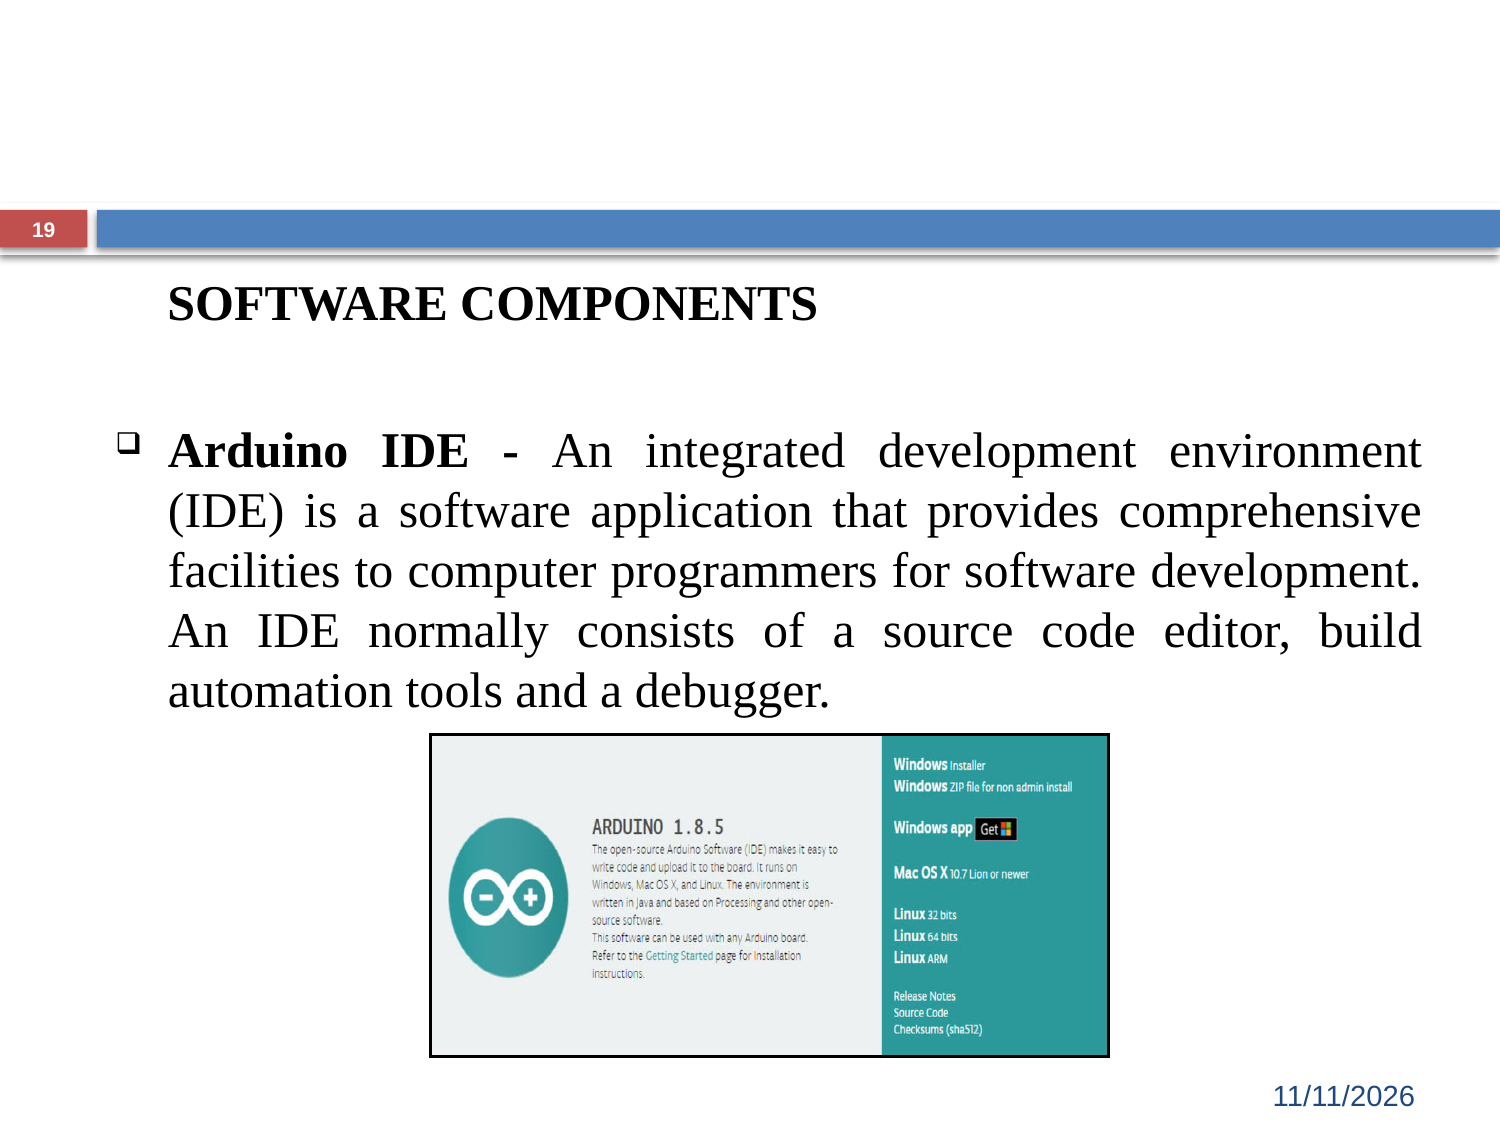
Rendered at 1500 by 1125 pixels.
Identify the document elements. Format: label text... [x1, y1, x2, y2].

list SOFTWARE COMPONENTS Arduino IDE - An integrated development environment (IDE) is a software application that provides comprehensive facilities to computer programmers for software development. An IDE normally consists of a source code editor, build automation tools and a debugger. [100, 262, 1439, 1086]
slide_number 19 [0, 208, 88, 249]
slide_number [1257, 1065, 1500, 1125]
picture [431, 735, 1107, 1056]
